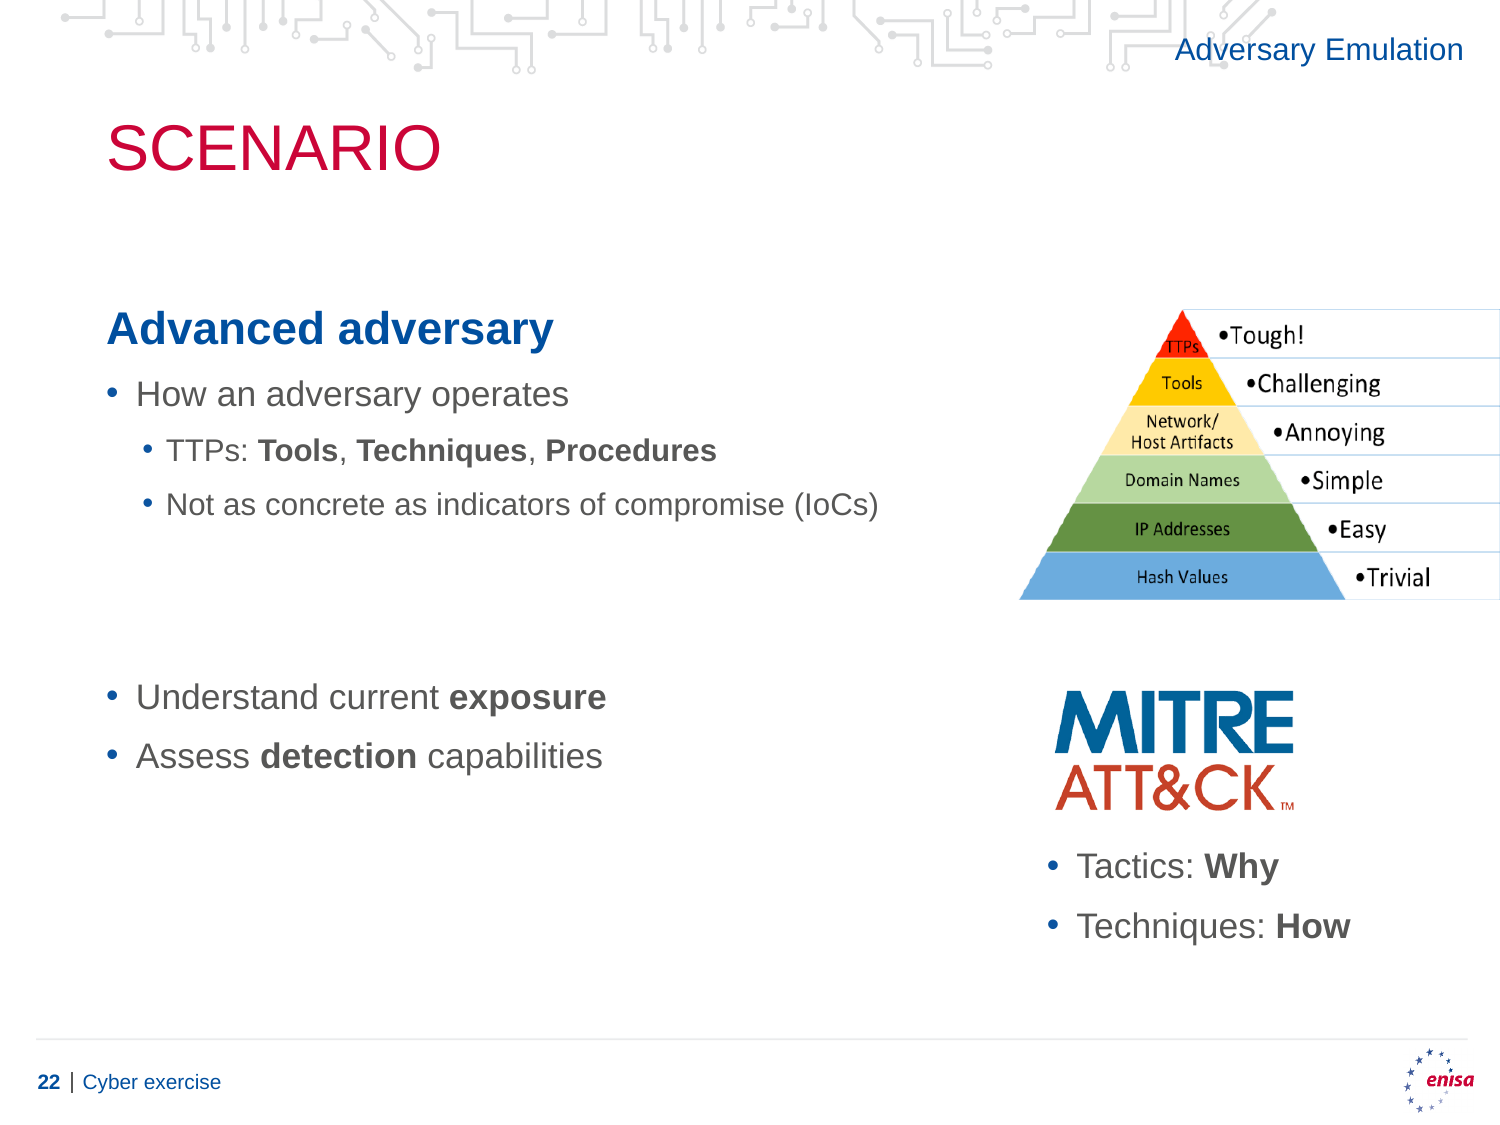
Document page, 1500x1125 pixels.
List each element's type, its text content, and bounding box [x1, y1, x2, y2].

footer Cyber exercise [82, 1065, 1072, 1125]
list Adversary Emulation [1104, 25, 1500, 79]
text_box Tactics: Why Techniques: How [1046, 834, 1432, 970]
list Advanced adversary How an adversary operates TTPs: Tools, Techniques, Procedures Not as concrete as indicators of compromise (IoCs) Understand current exposure Assess detection capabilities [106, 294, 1019, 1008]
title Scenario [0, 115, 1432, 187]
picture [0, 0, 1500, 1125]
